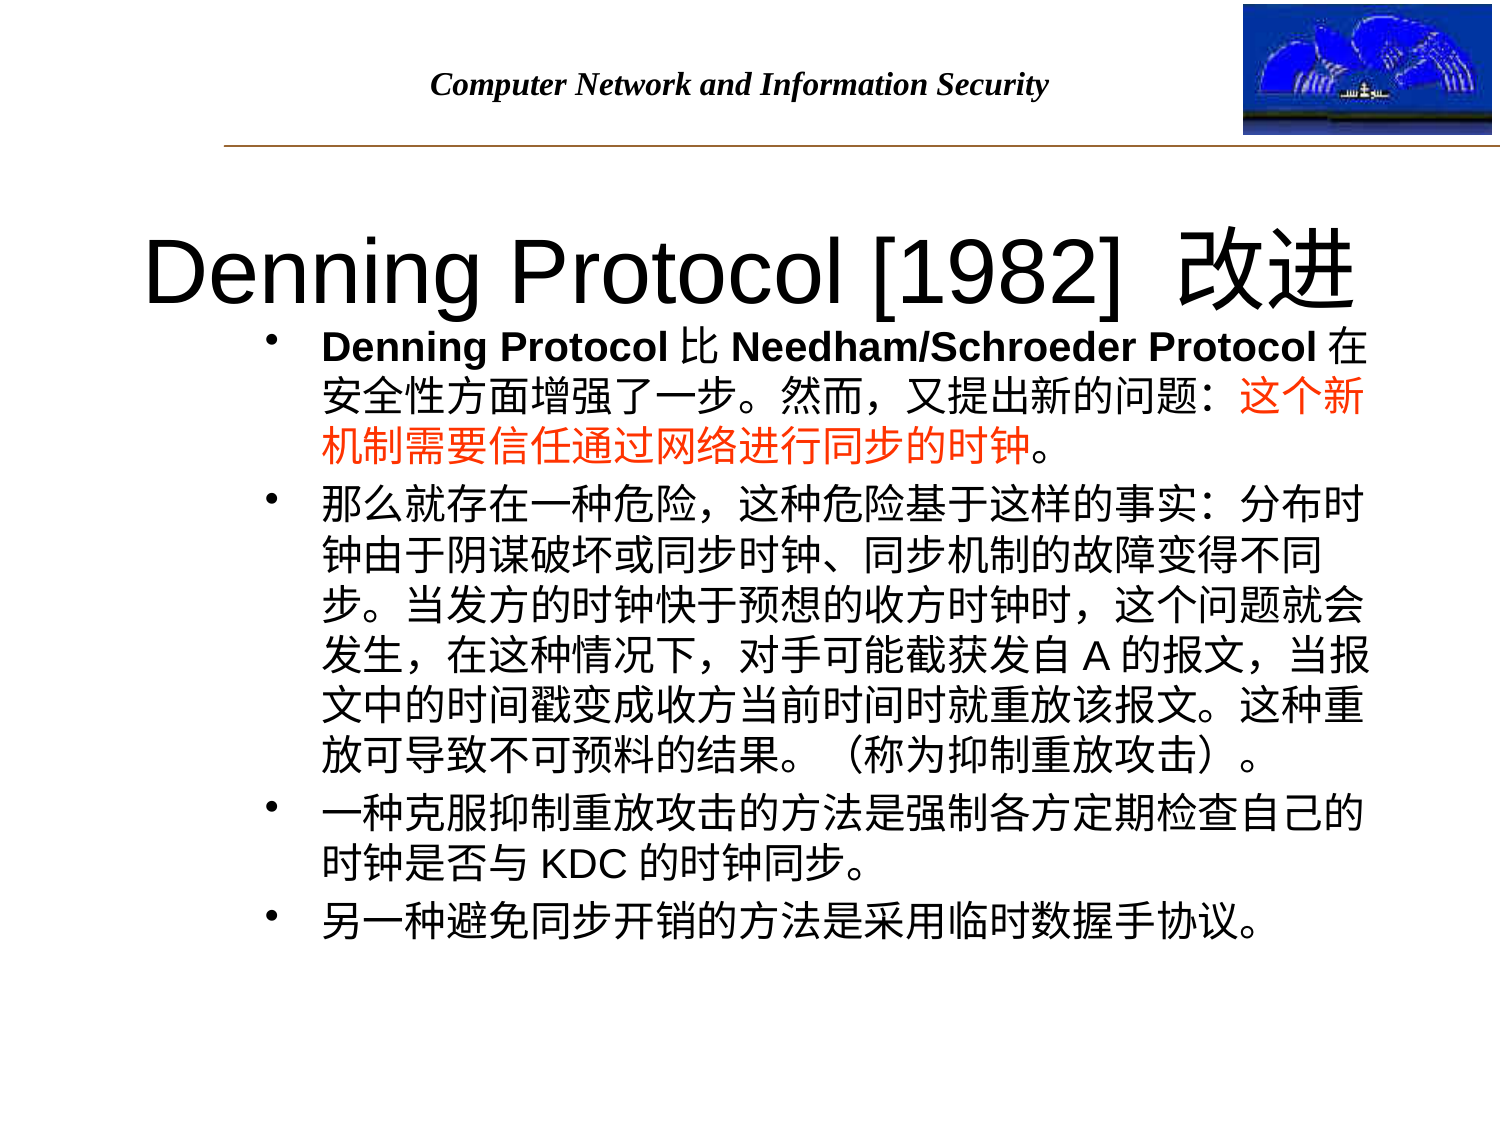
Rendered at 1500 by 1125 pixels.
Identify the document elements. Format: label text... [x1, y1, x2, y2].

list Denning Protocol比Needham/Schroeder Protocol在安全性方面增强了一步。然而，又提出新的问题：这个新机制需要信任通过网络进行同步的时钟。 那么就存在一种危险，这种危险基于这样的事实：分布时钟由于阴谋破坏或同步时钟、同步机制的故障变得不同步。当发方的时钟快于预想的收方时钟时，这个问题就会发生，在这种情况下，对手可能截获发自A的报文，当报文中的时间戳变成收方当前时间时就重放该报文。这种重放可导致不可预料的结果。（称为抑制重放攻击）。 一种克服抑制重放攻击的方法是强制各方定期检查自己的时钟是否与KDC的时钟同步。 另一种避免同步开销的方法是采用临时数握手协议。 [249, 312, 1400, 1083]
title Denning Protocol [1982] 改进 [75, 208, 1425, 325]
